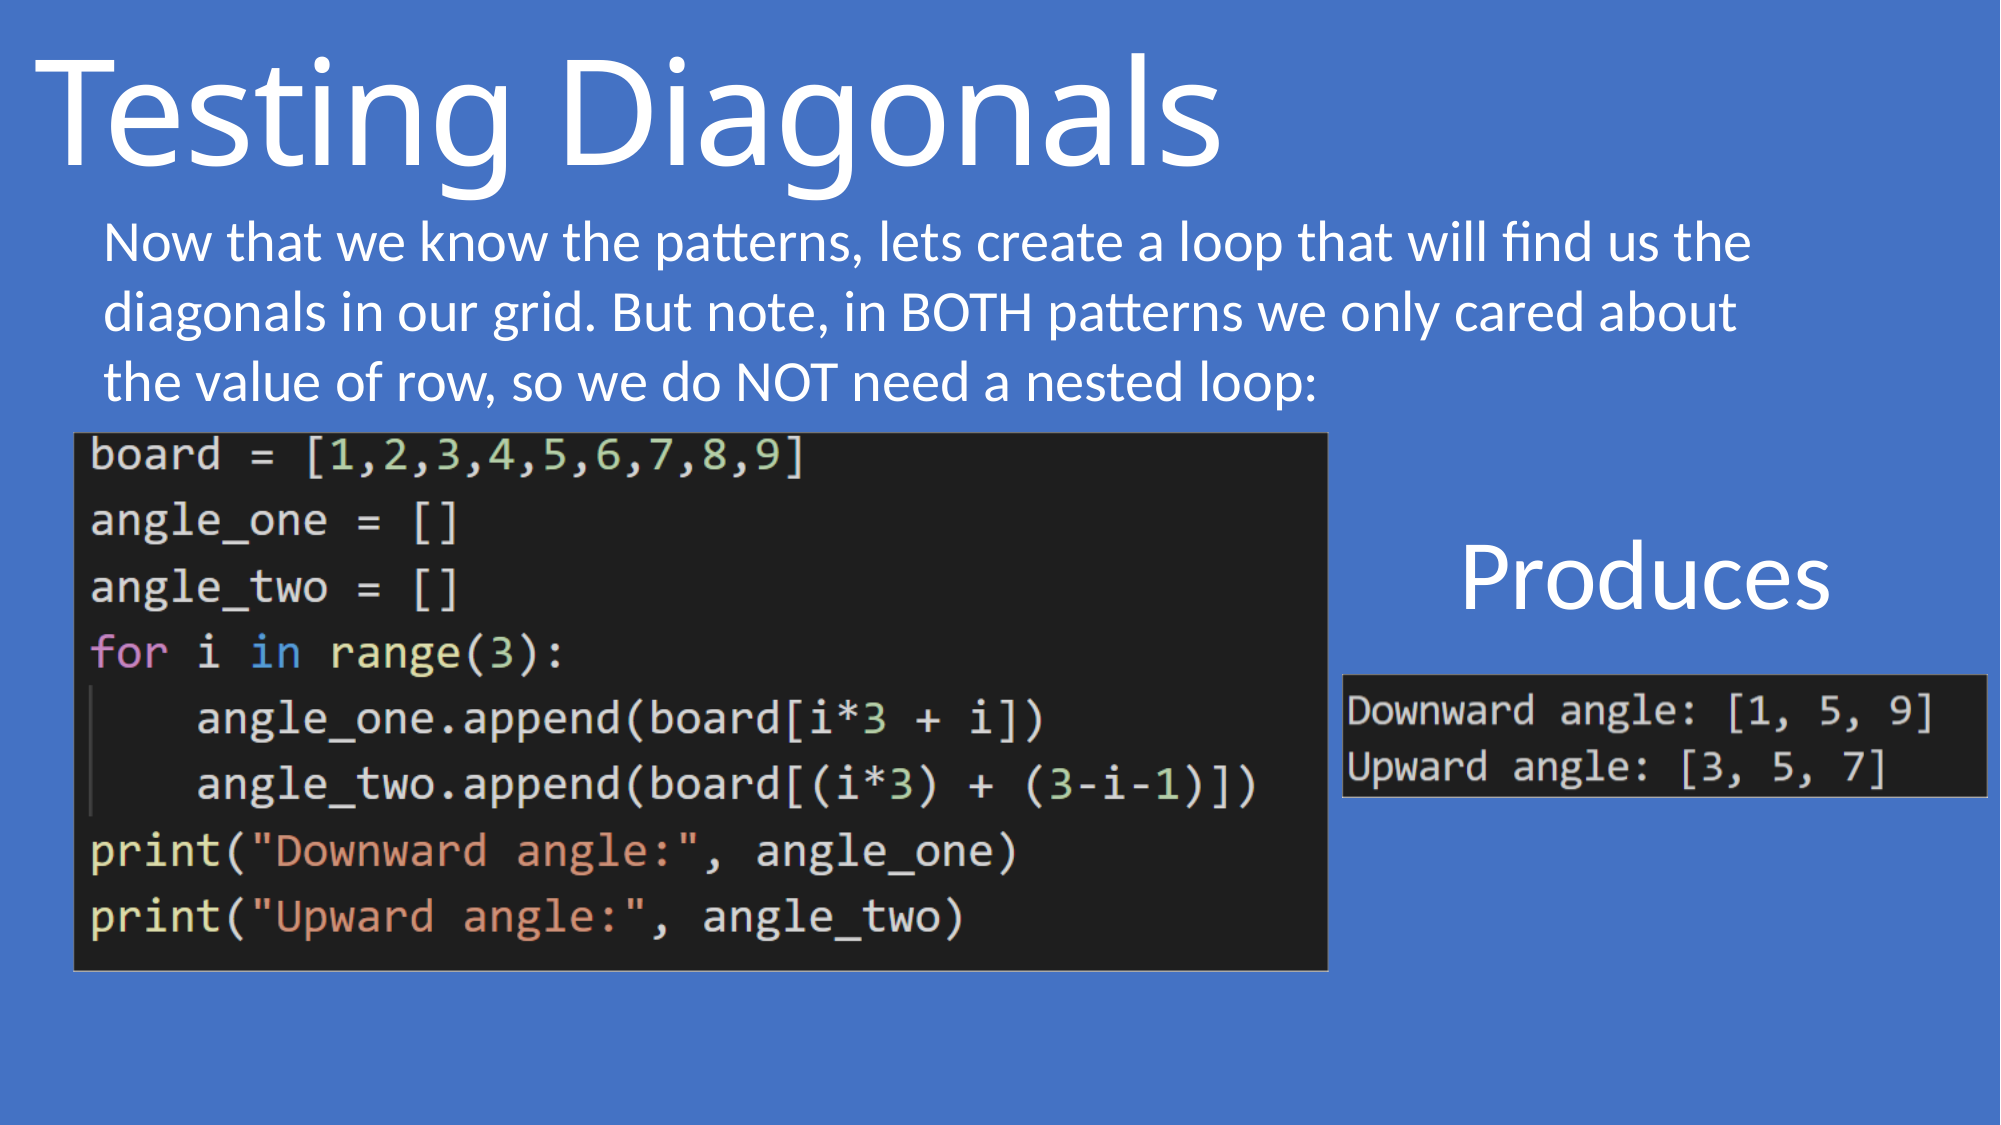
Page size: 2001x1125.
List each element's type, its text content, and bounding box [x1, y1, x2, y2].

picture [1342, 674, 1988, 799]
picture [73, 432, 1329, 972]
text_box Now that we know the patterns, lets create a loop that will find us the diagonals in our grid. But note, in BOTH patterns we only cared about the value of row, so we do NOT need a nested loop: [88, 195, 1820, 421]
text_box Produces [1444, 502, 1848, 637]
title Testing Diagonals [19, 23, 1931, 214]
